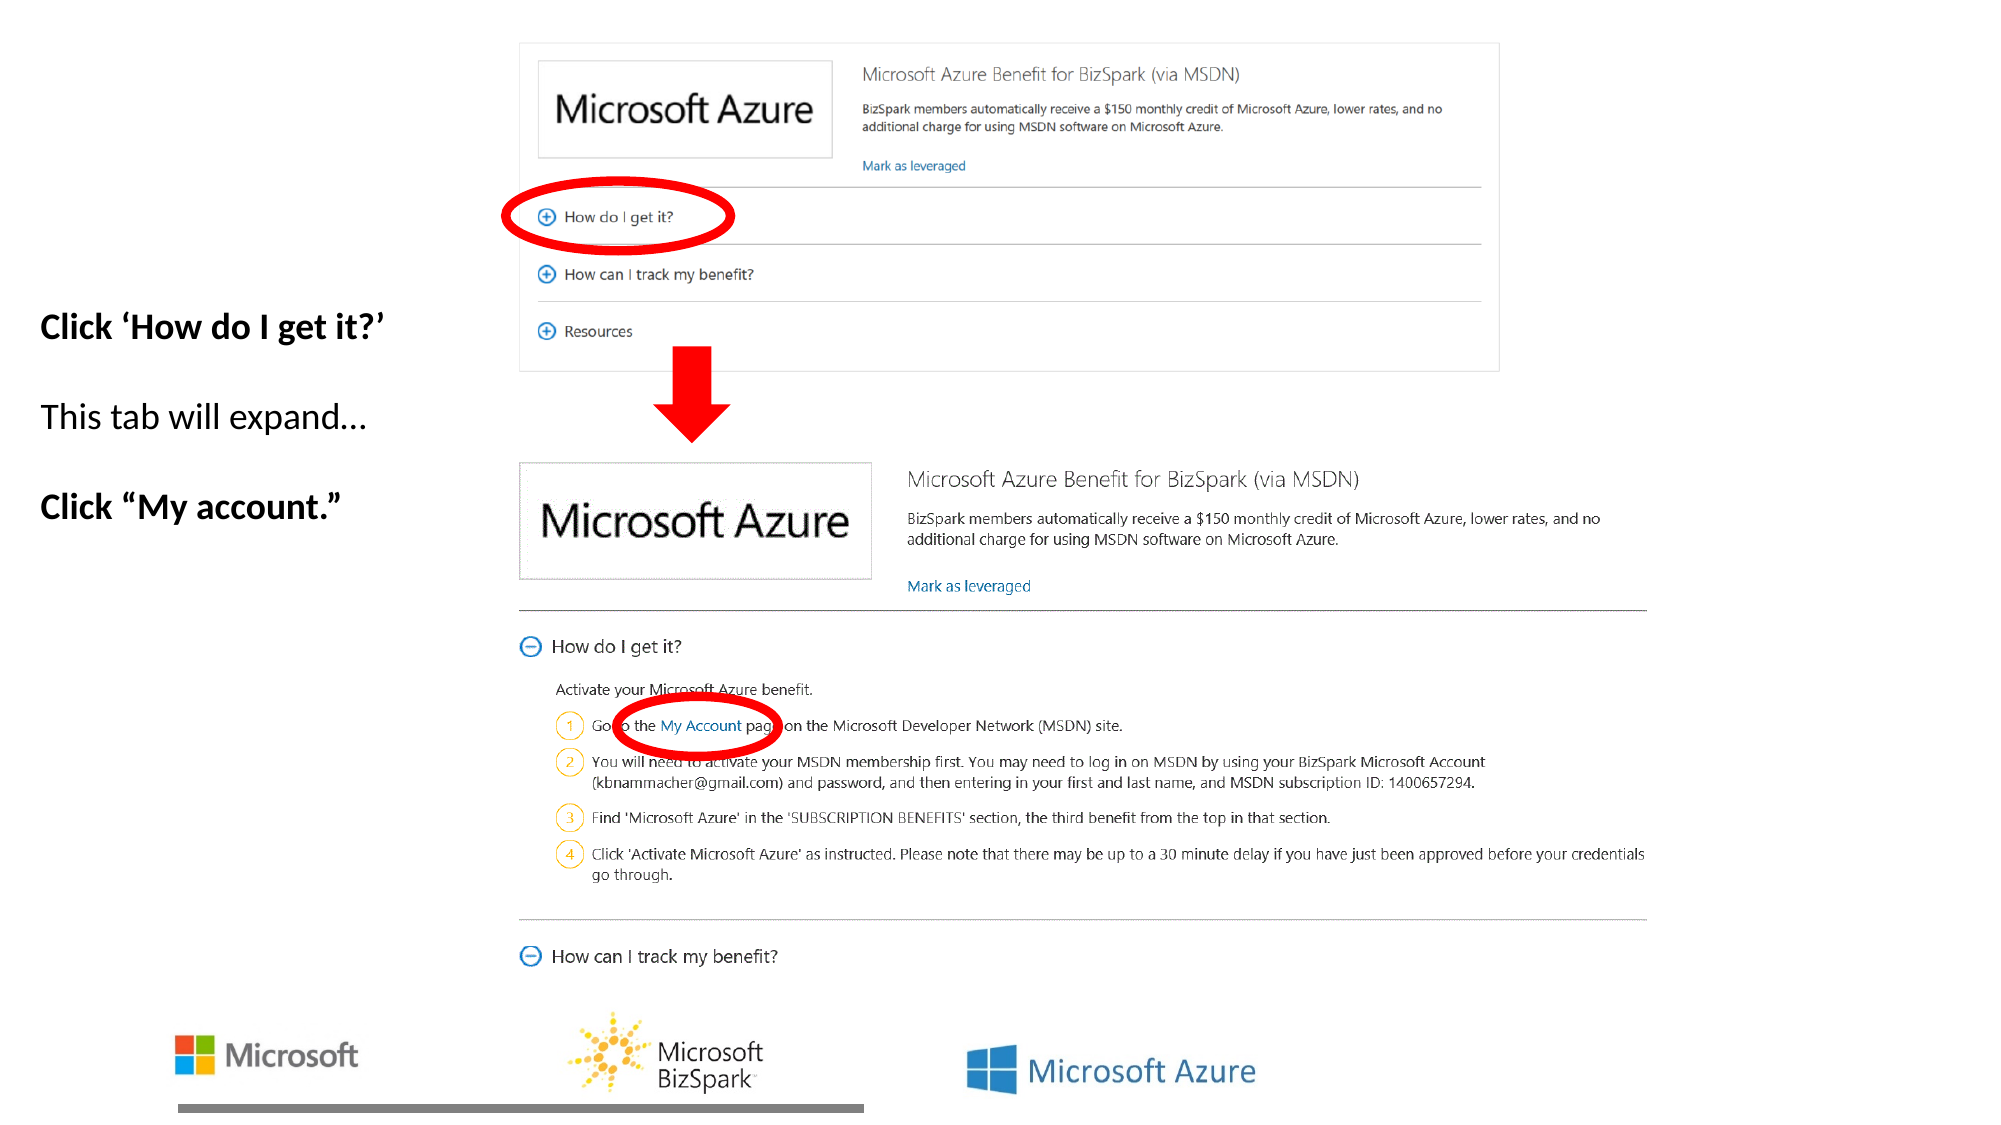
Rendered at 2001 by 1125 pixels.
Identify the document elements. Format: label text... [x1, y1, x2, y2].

picture [166, 1023, 369, 1087]
picture [505, 448, 1657, 979]
picture [505, 32, 1512, 384]
text_box [178, 1104, 864, 1113]
text_box Click ‘How do I get it?’ This tab will expand… Click “My account.” [25, 249, 450, 670]
picture [962, 1039, 1261, 1100]
picture [556, 1007, 779, 1100]
text_box [650, 384, 734, 445]
